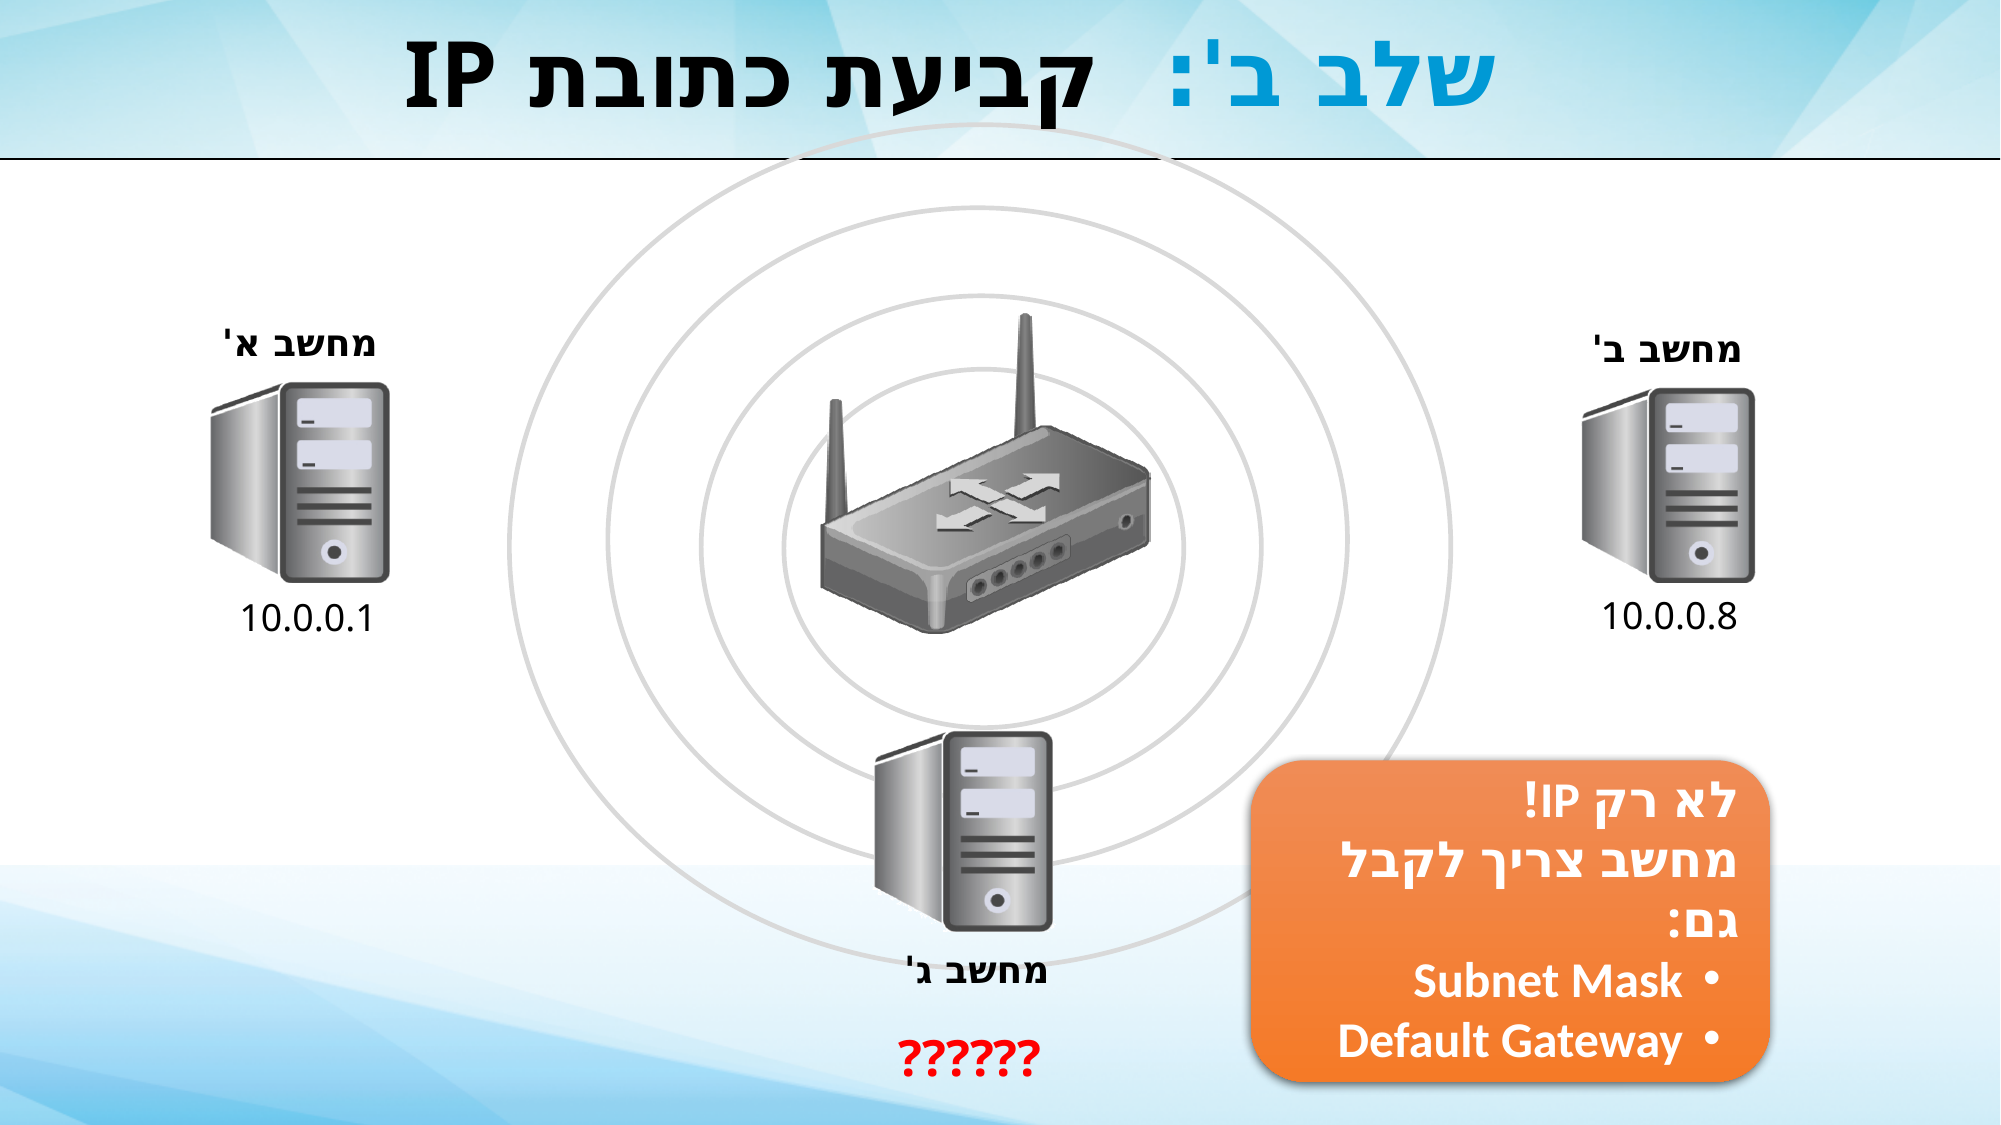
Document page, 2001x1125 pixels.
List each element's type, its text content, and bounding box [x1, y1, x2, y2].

title שלב ב': [335, 0, 2000, 154]
text_box לא רק IP! מחשב צריך לקבל גם: Subnet Mask Default Gateway [1251, 760, 1770, 1082]
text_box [509, 124, 1451, 969]
picture [0, 865, 2001, 1125]
picture [193, 370, 405, 583]
text_box מחשב ב' [1559, 324, 1776, 377]
text_box מחשב ג' [869, 969, 1085, 999]
text_box 10.0.0.8 [1555, 591, 1784, 645]
text_box קביעת כתובת IP [0, 1, 1748, 155]
text_box 10.0.0.1 [194, 594, 423, 647]
picture [1564, 376, 1770, 583]
text_box מחשב א' [192, 318, 408, 370]
picture [802, 300, 1158, 634]
picture [856, 719, 1068, 932]
text_box ?????? [856, 1033, 1085, 1087]
